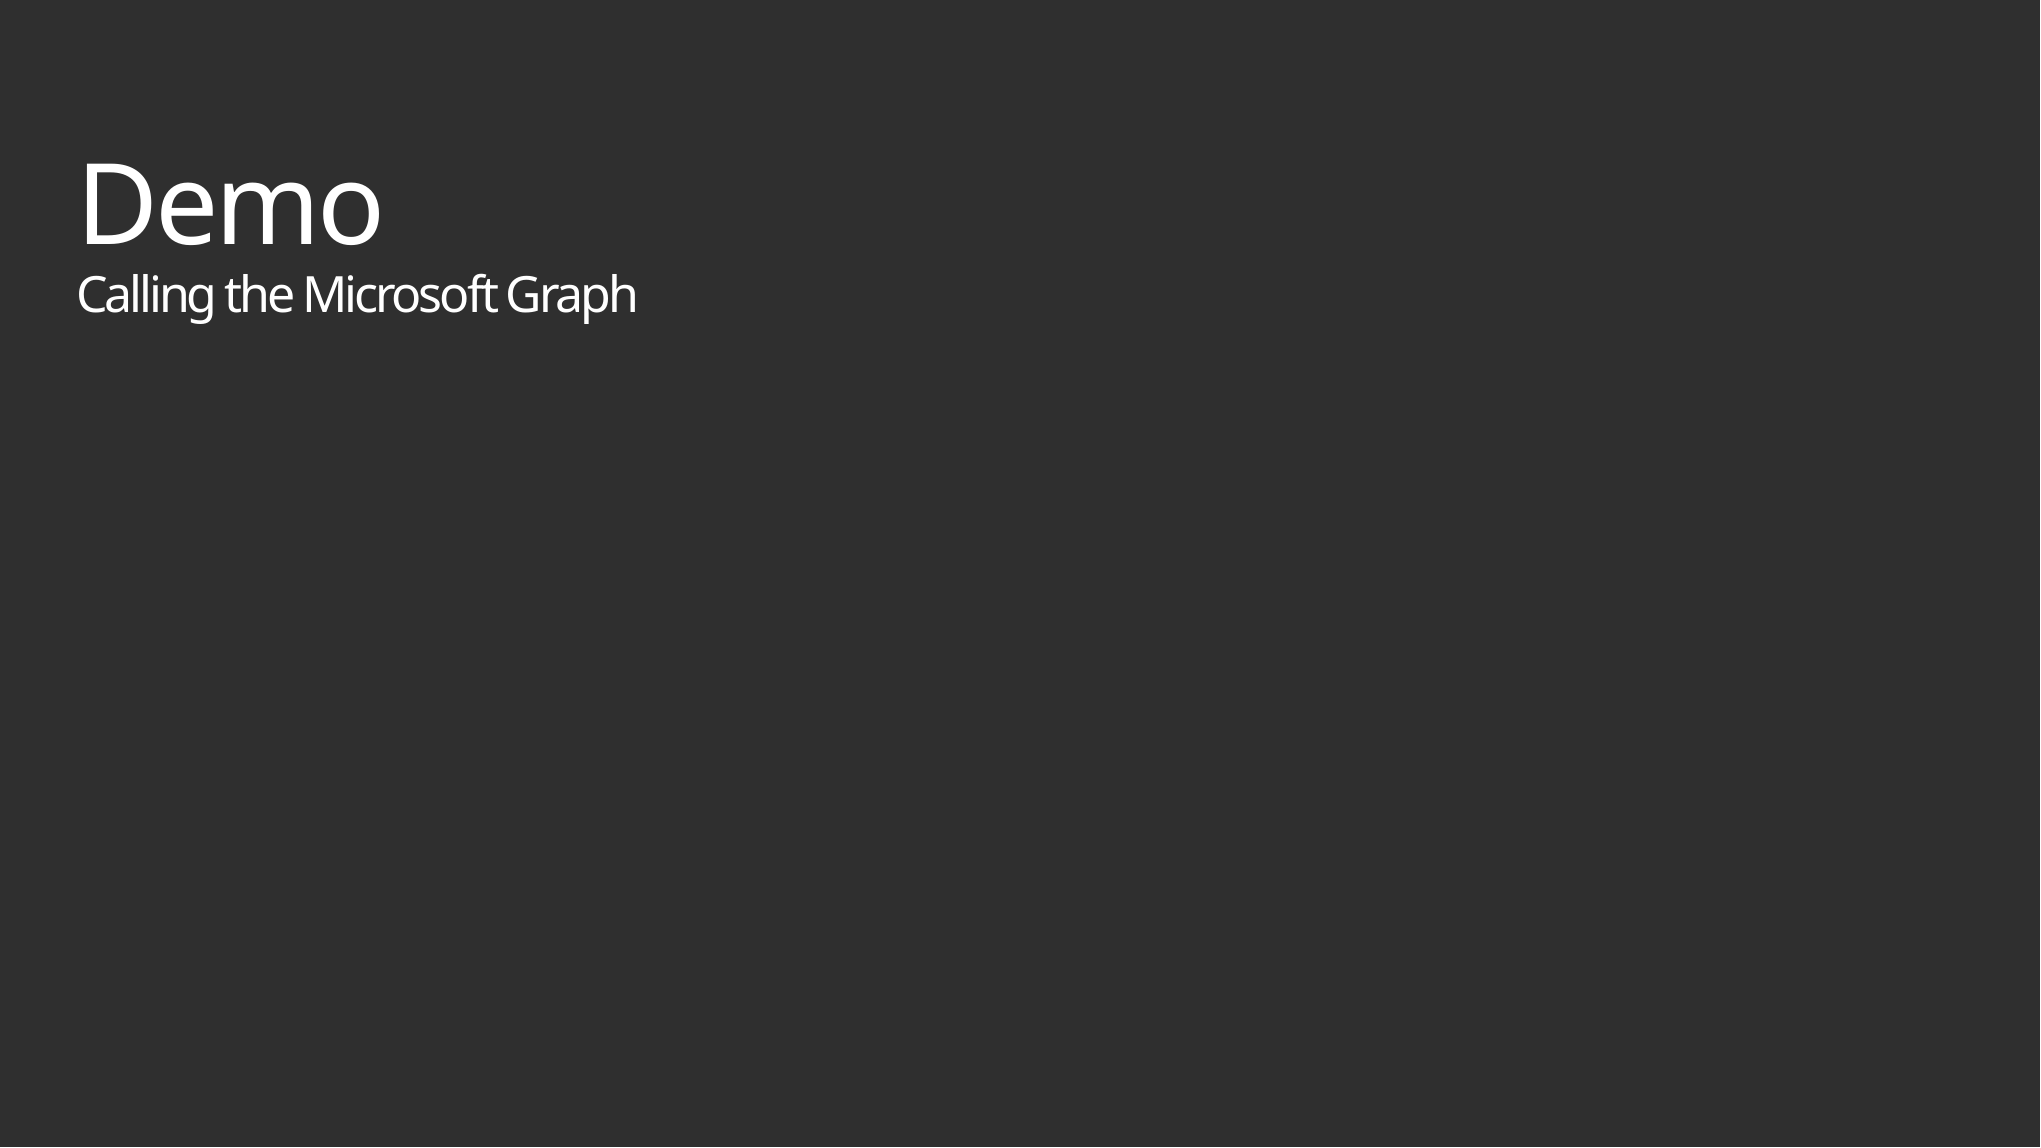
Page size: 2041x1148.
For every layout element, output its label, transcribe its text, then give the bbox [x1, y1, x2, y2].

title Demo Calling the Microsoft Graph [76, 147, 1324, 743]
